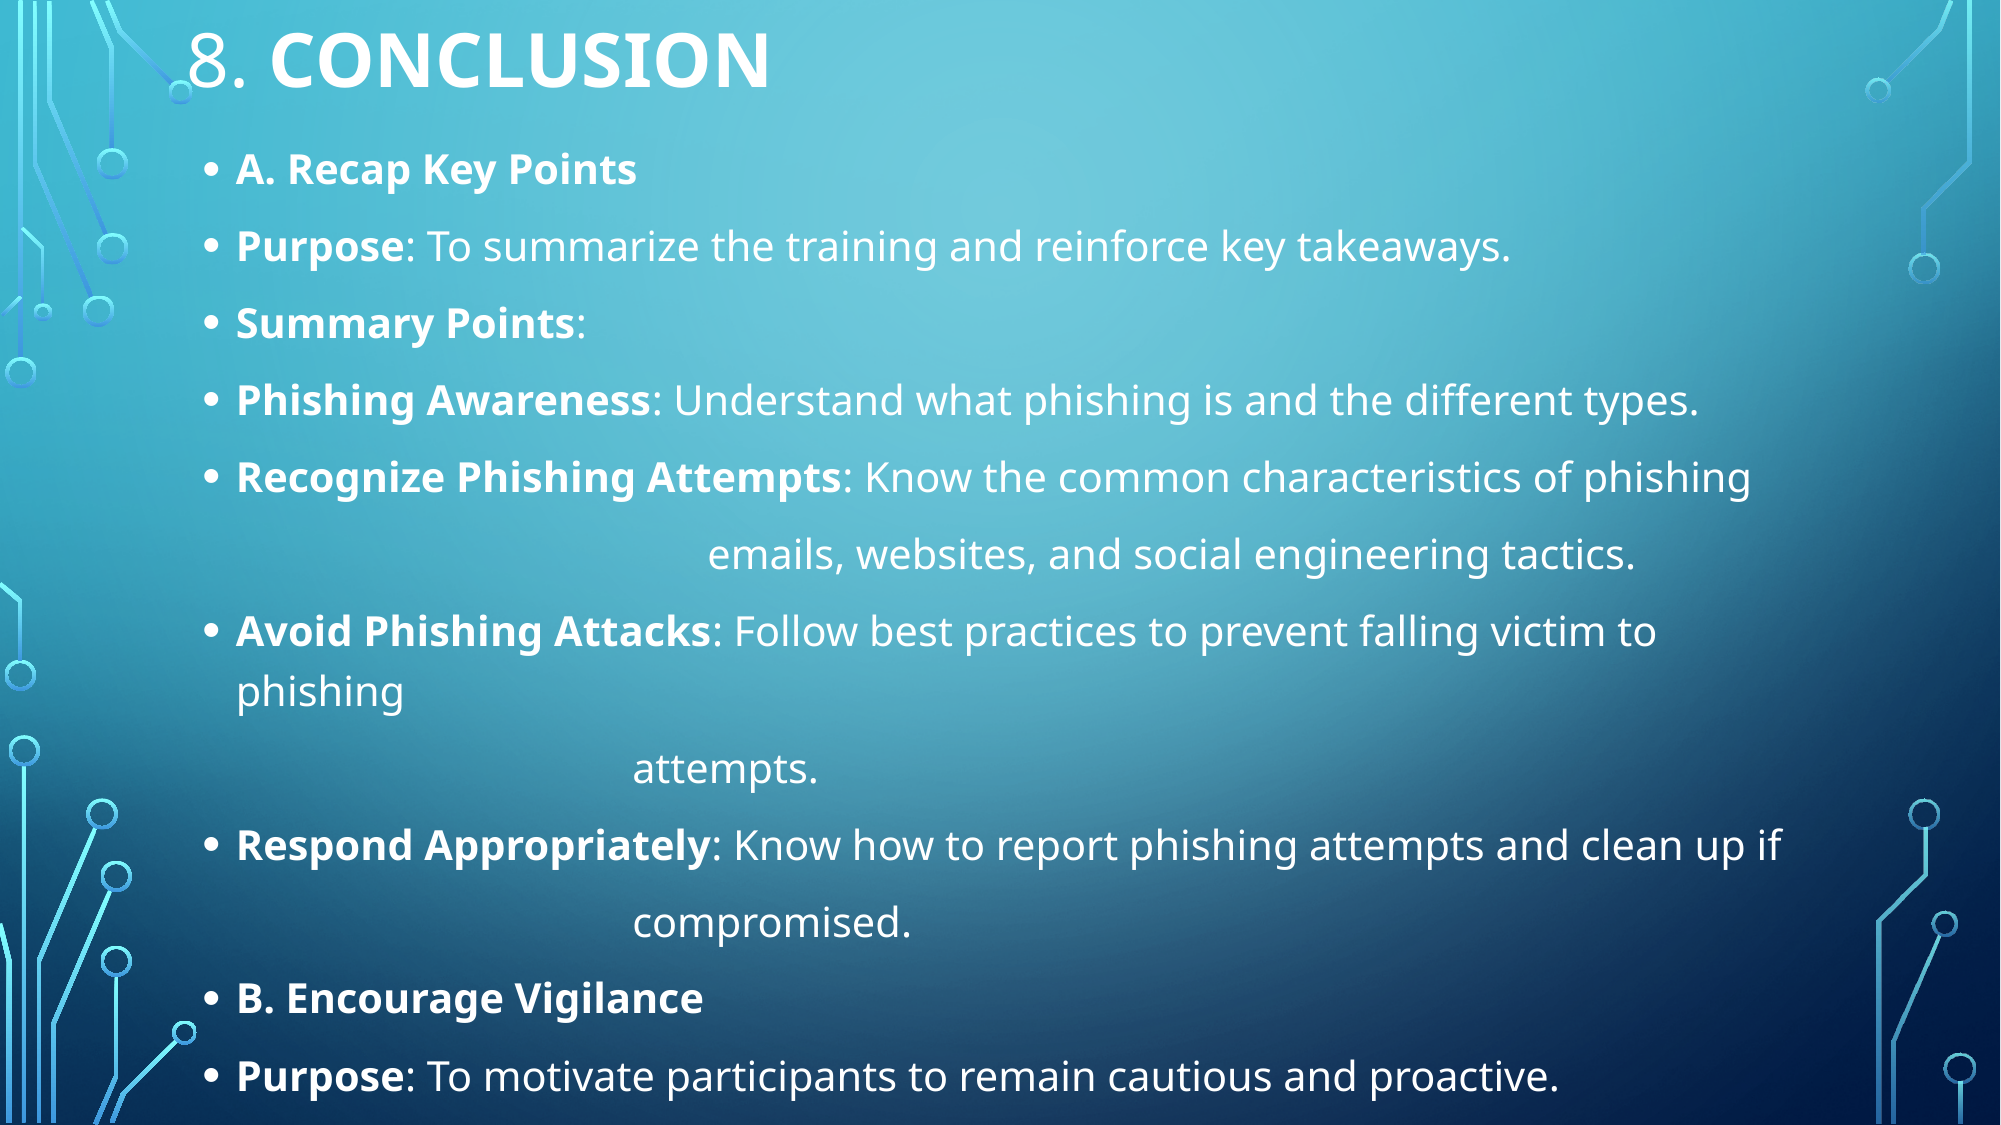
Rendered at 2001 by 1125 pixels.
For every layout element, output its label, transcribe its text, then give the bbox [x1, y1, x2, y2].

list A. Recap Key Points Purpose: To summarize the training and reinforce key takeaways. Summary Points: Phishing Awareness: Understand what phishing is and the different types. Recognize Phishing Attempts: Know the common characteristics of phishing emails, websites, and social engineering tactics. Avoid Phishing Attacks: Follow best practices to prevent falling victim to phishing attempts. Respond Appropriately: Know how to report phishing attempts and clean up if compromised. B. Encourage Vigilance Purpose: To motivate participants to remain cautious and proactive. [187, 125, 1813, 1110]
title 8. Conclusion [171, 0, 1797, 126]
